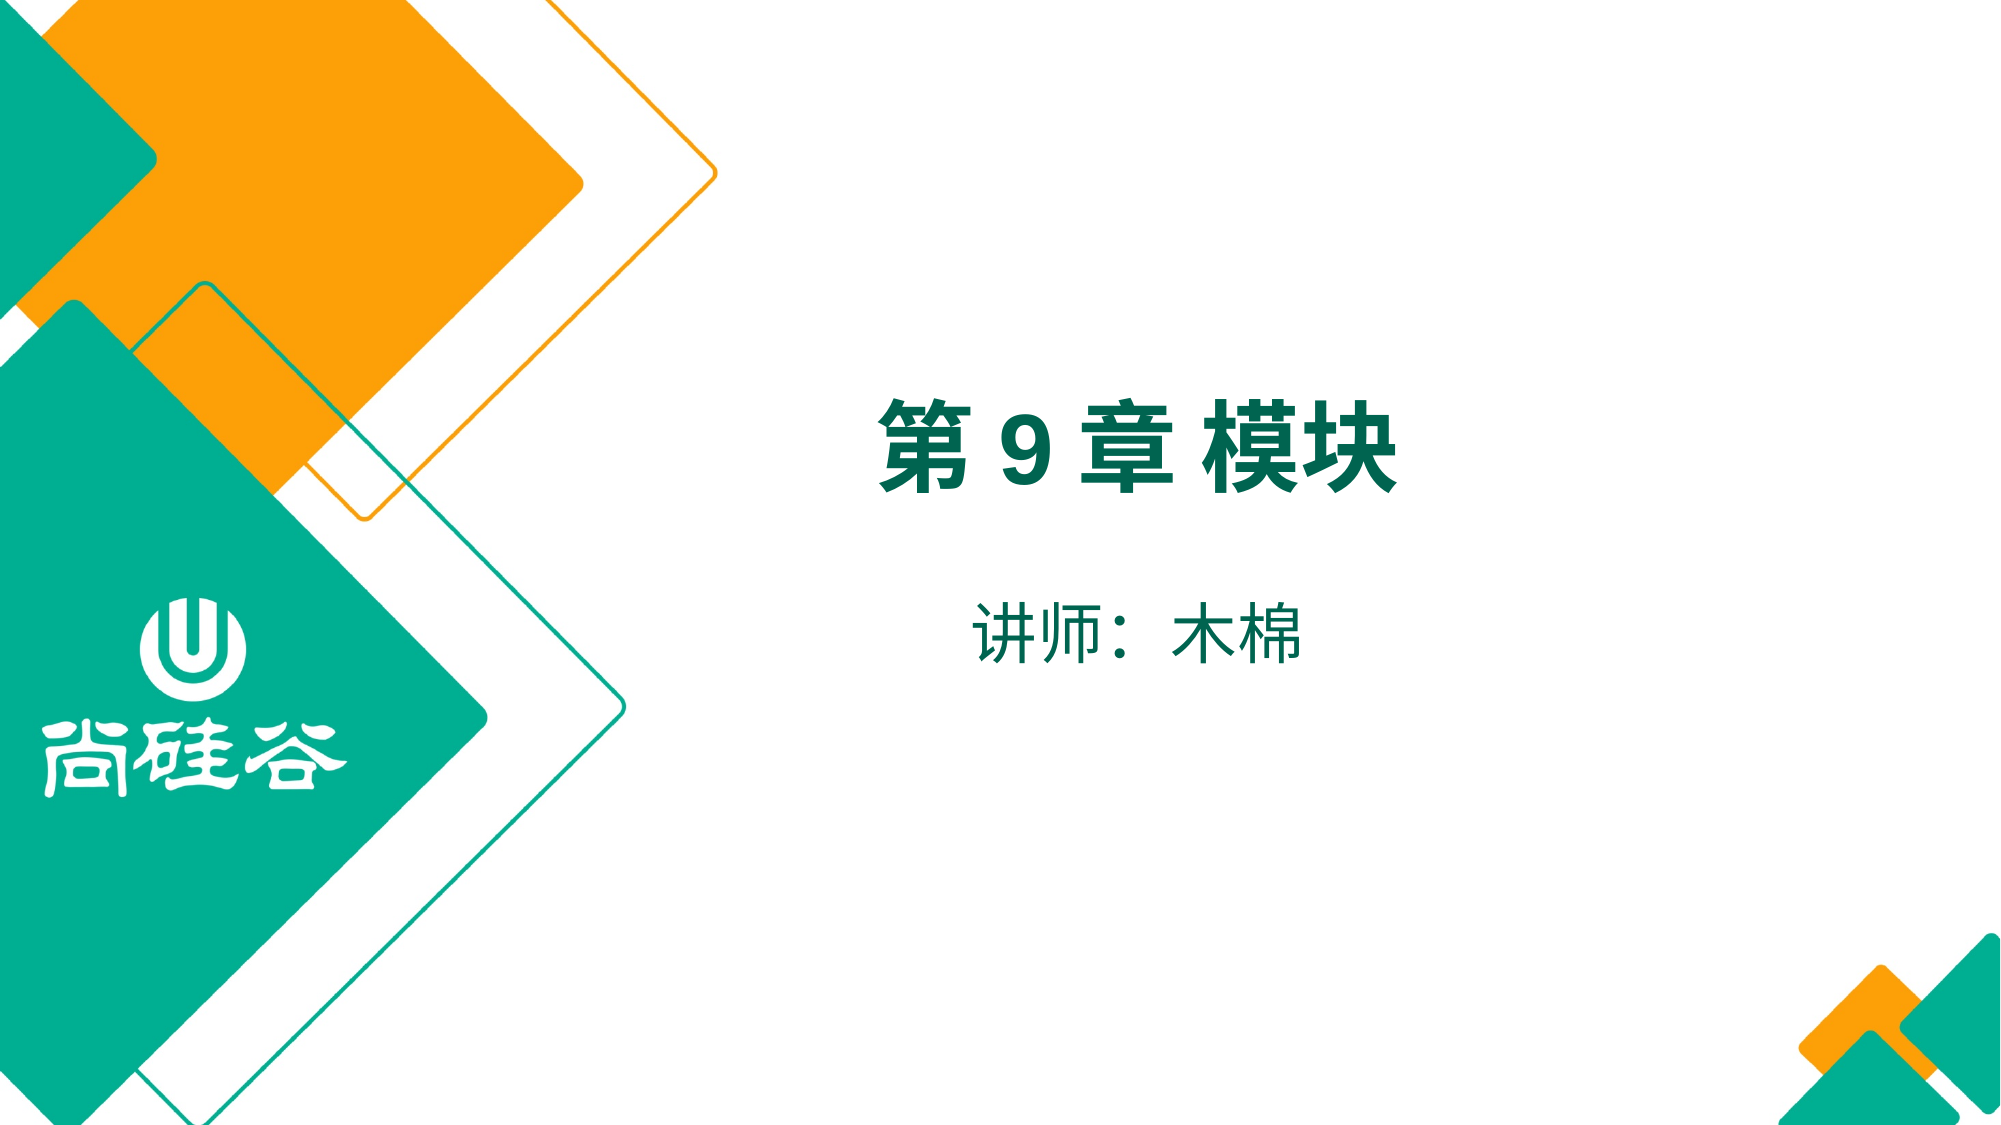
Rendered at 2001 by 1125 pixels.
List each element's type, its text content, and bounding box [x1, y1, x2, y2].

text_box 第9章 模块 [758, 376, 1517, 512]
text_box 讲师：木棉 [955, 584, 1320, 680]
picture [0, 0, 2001, 1125]
